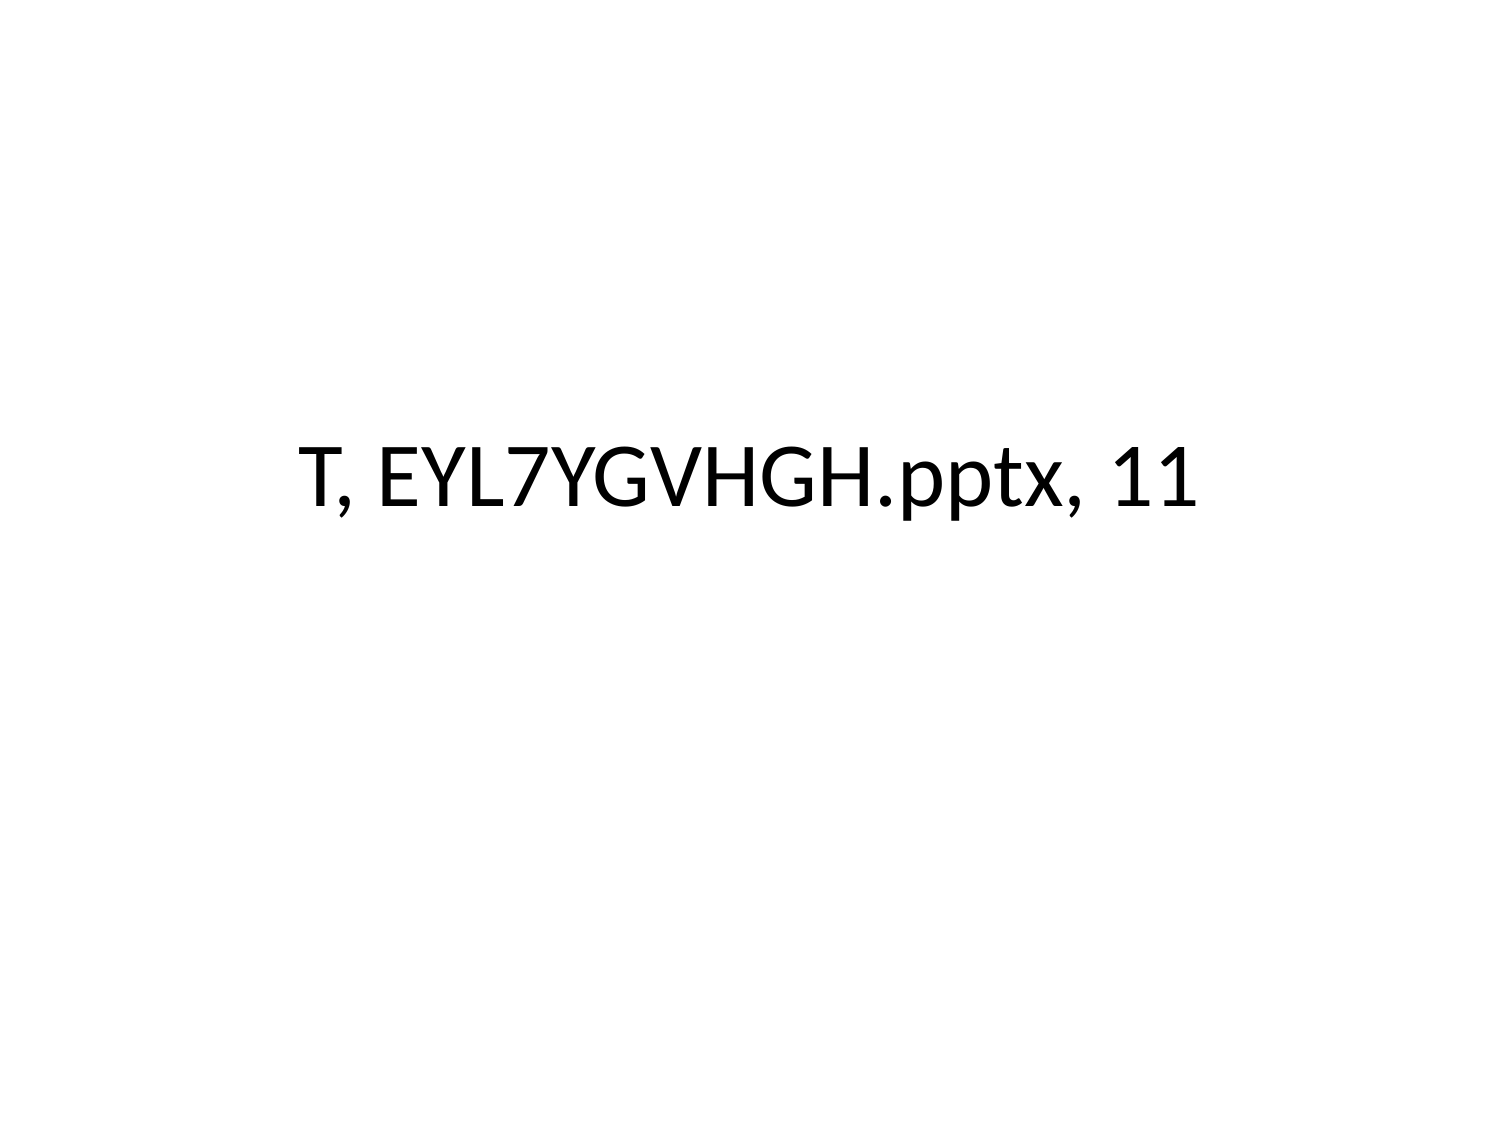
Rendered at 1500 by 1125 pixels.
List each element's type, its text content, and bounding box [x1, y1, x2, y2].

title T, EYL7YGVHGH.pptx, 11 [112, 349, 1388, 591]
